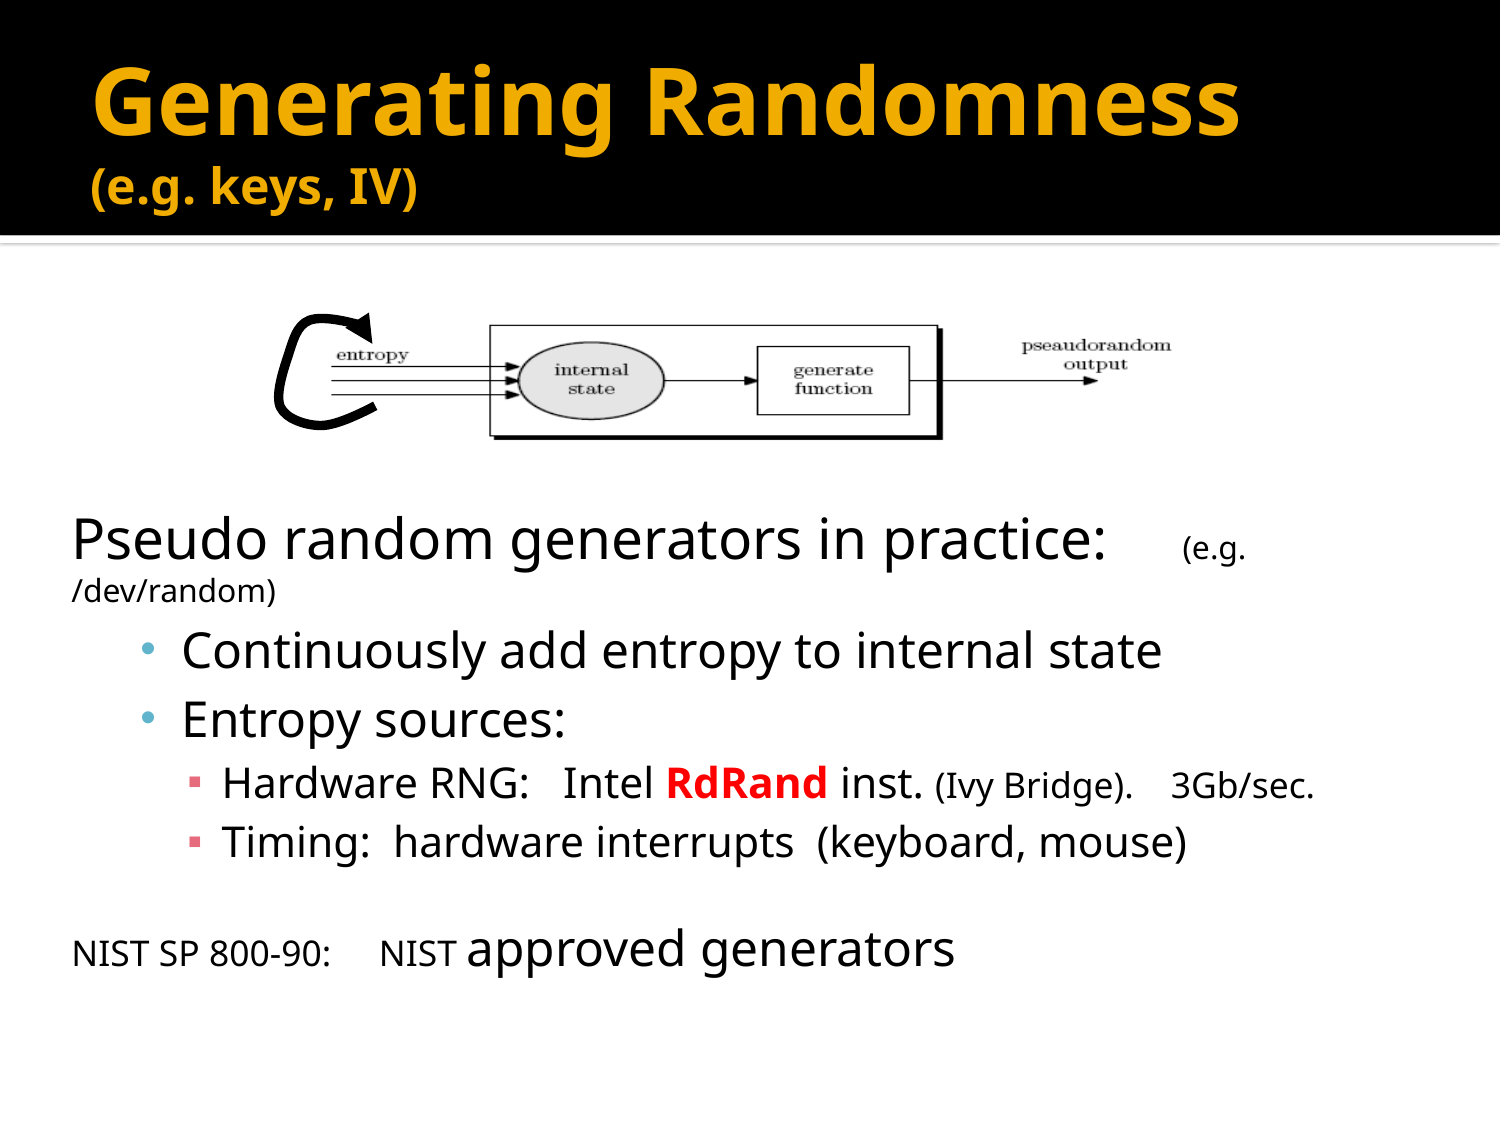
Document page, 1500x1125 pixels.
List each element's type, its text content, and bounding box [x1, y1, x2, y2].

title Generating Randomness (e.g. keys, IV) [75, 25, 1425, 231]
picture [274, 299, 1250, 450]
list Pseudo random generators in practice: (e.g. /dev/random) Continuously add entropy to internal state Entropy sources: Hardware RNG: Intel RdRand inst. (Ivy Bridge). 3Gb/sec. Timing: hardware interrupts (keyboard, mouse) NIST SP 800-90: NIST approved generators [62, 487, 1450, 985]
